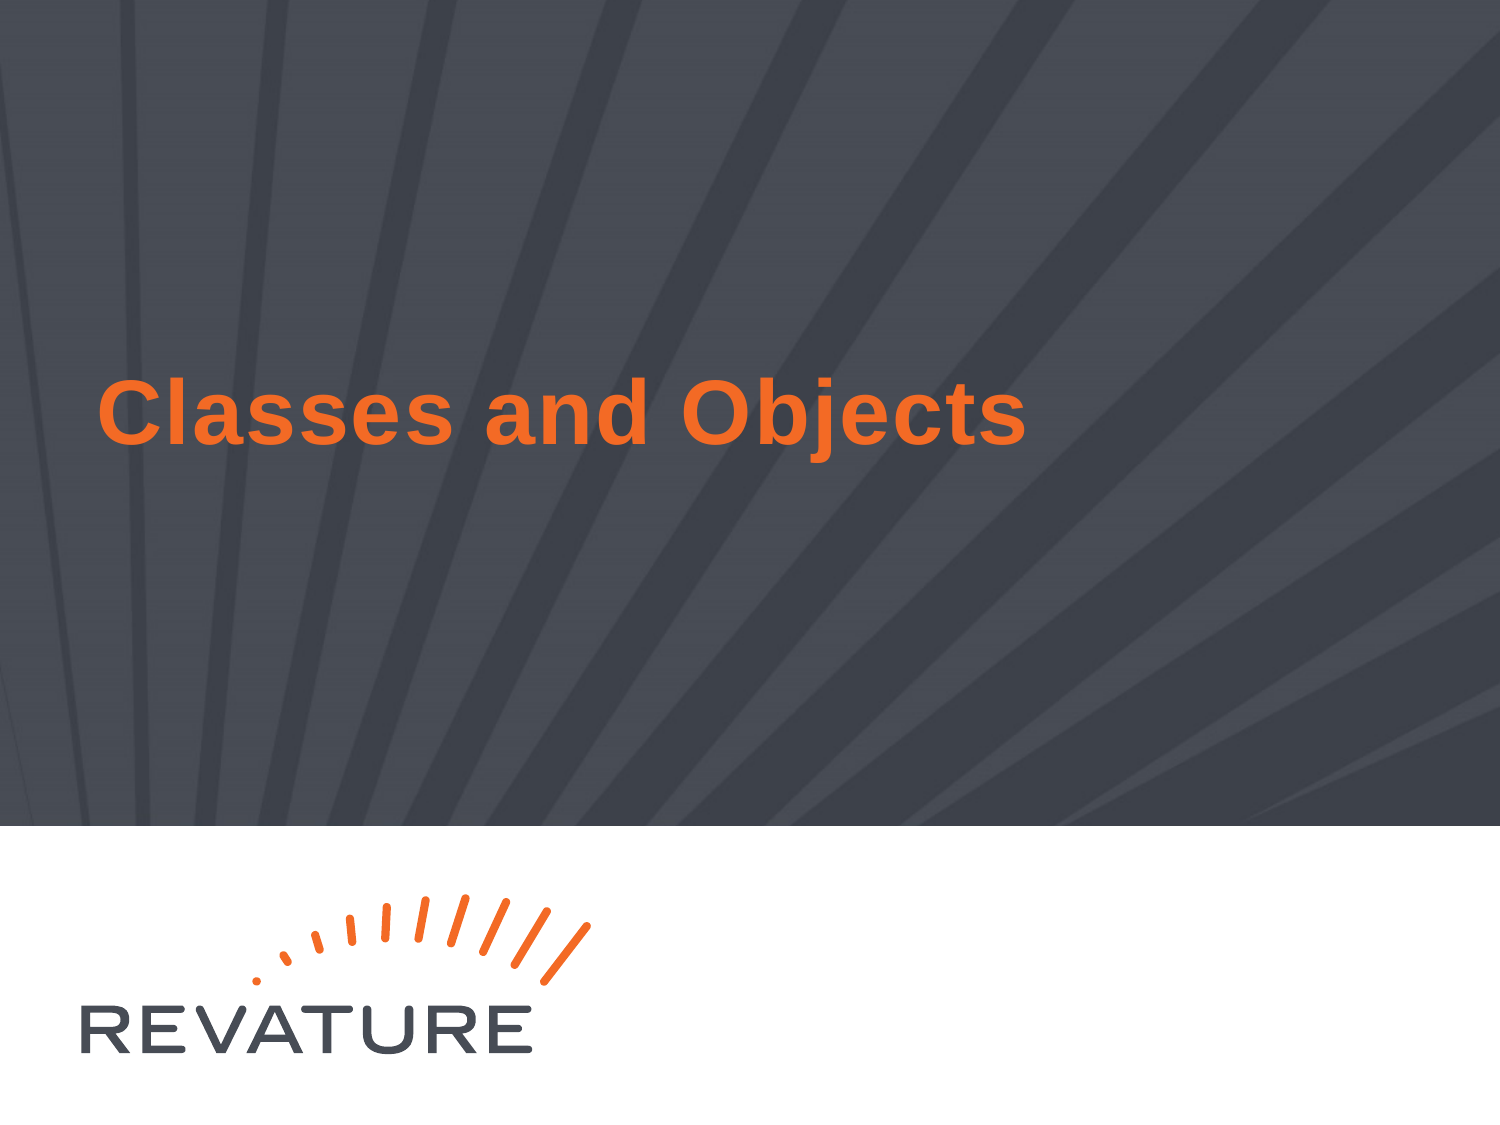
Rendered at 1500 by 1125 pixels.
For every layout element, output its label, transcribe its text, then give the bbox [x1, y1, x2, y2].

title Classes and Objects [81, 52, 1198, 470]
picture [0, 0, 1500, 826]
